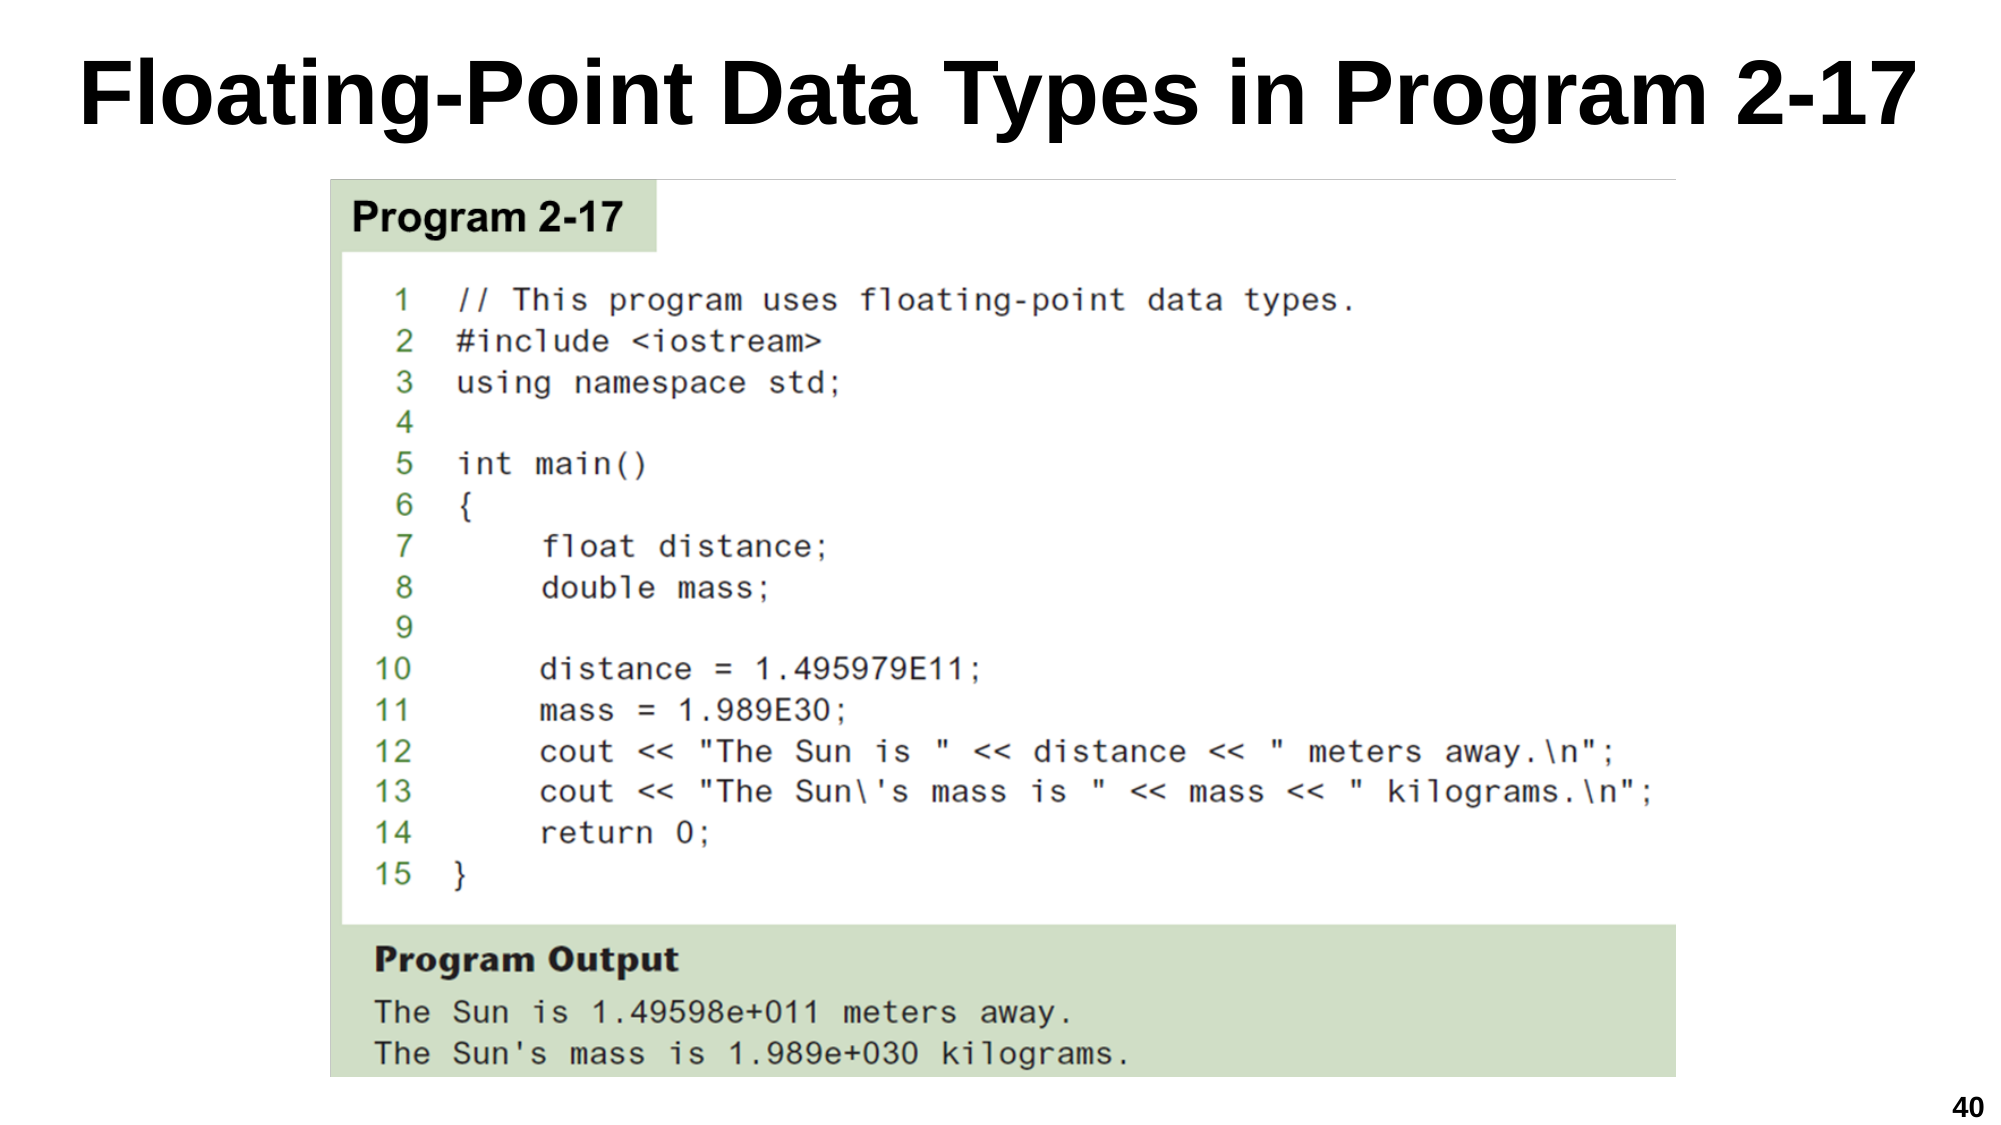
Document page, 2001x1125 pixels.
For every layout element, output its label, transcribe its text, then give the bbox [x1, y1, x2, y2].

slide_number 40 [1909, 1087, 2000, 1125]
title Floating-Point Data Types in Program 2-17 [0, 0, 2000, 175]
picture [324, 176, 1676, 1077]
